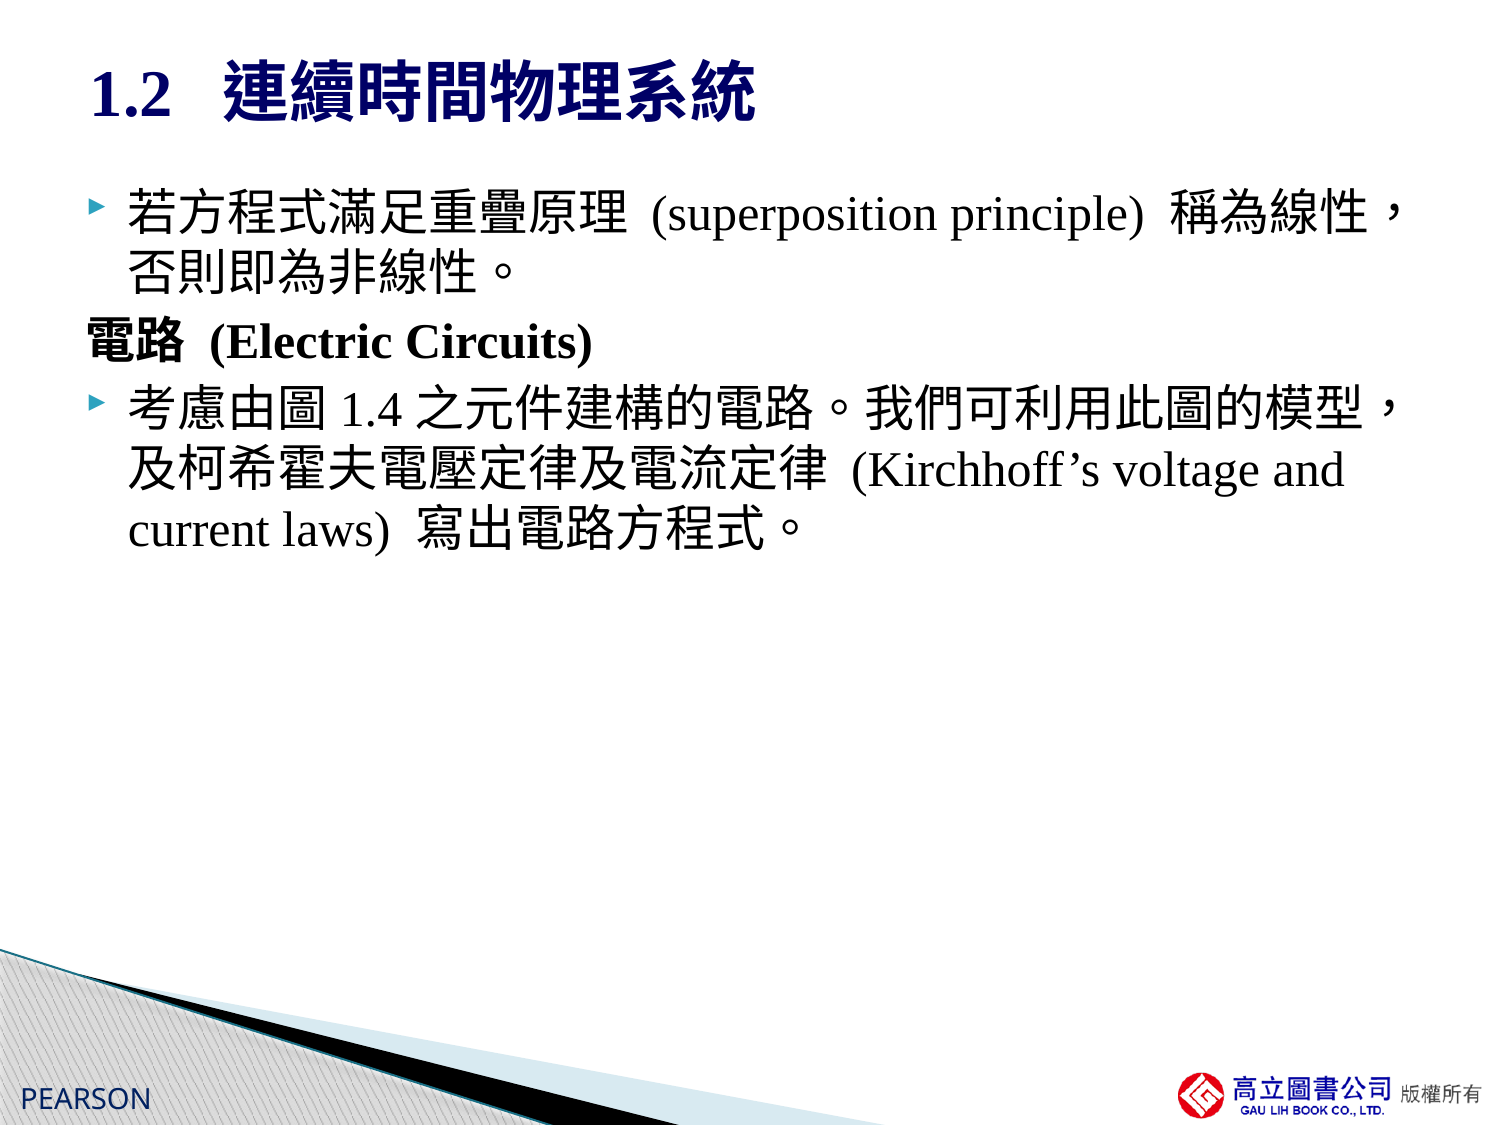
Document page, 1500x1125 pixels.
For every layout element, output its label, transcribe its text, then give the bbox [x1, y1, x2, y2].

title 1.2 連續時間物理系統 [75, 30, 1425, 149]
list 若方程式滿足重疊原理 (superposition principle) 稱為線性，否則即為非線性。 電路 (Electric Circuits) 考慮由圖1.4之元件建構的電路。我們可利用此圖的模型，及柯希霍夫電壓定律及電流定律 (Kirchhoff’s voltage and current laws) 寫出電路方程式。 [53, 172, 1459, 1052]
picture [1178, 1065, 1500, 1125]
